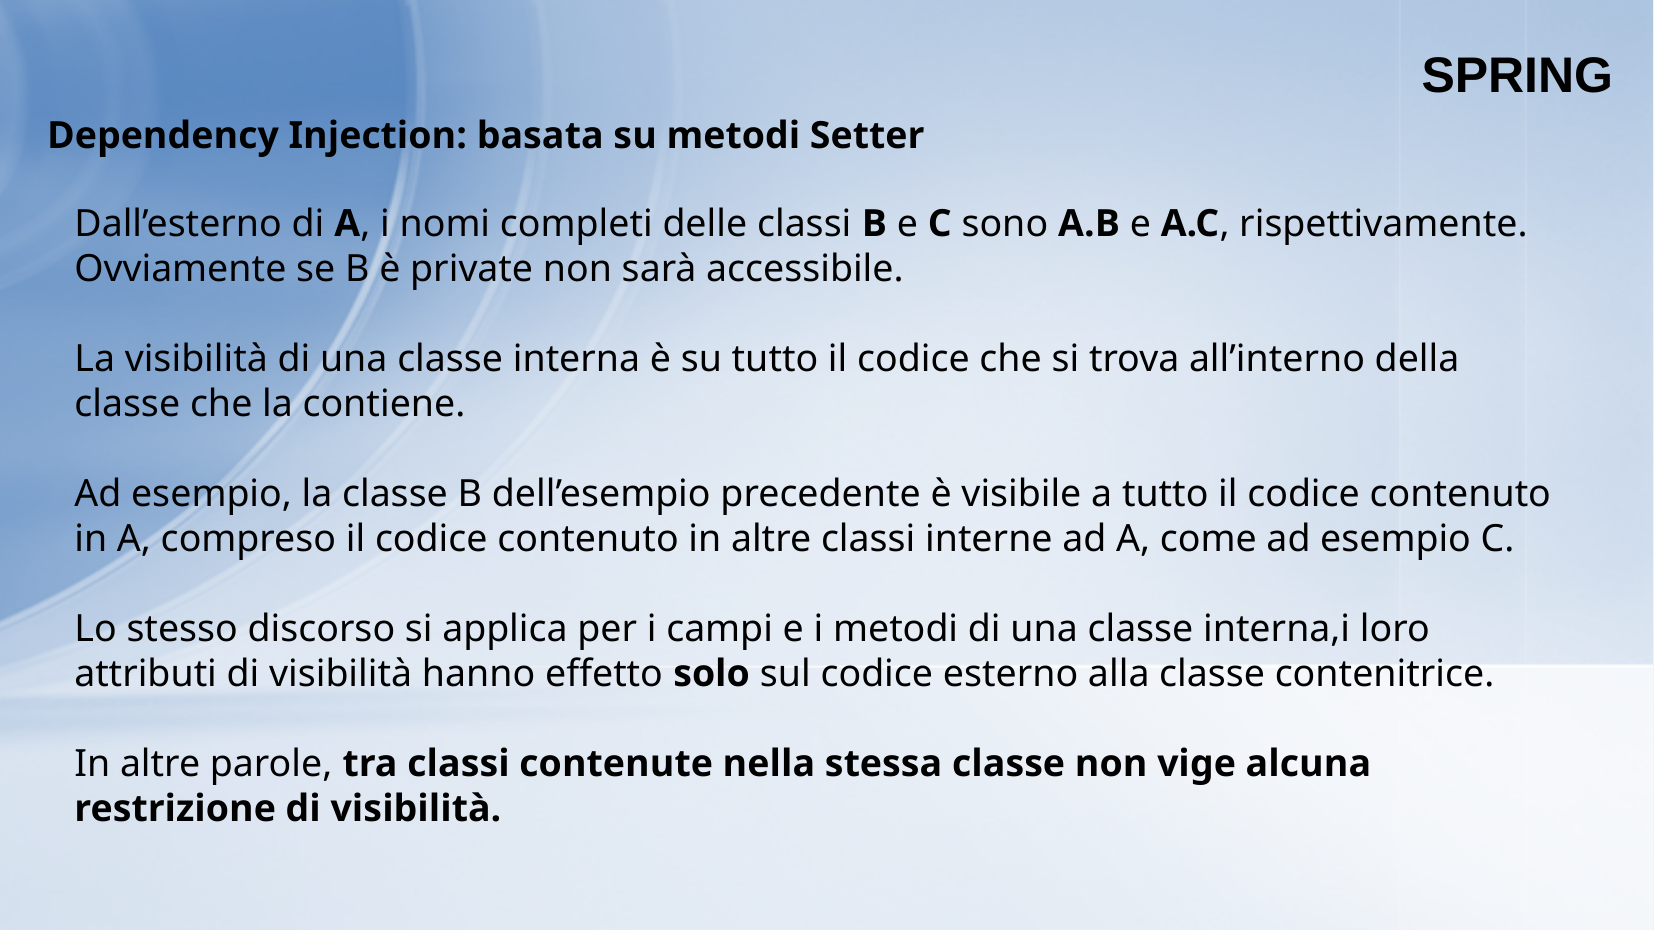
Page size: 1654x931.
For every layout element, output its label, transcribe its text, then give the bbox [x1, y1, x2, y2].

text_box SPRING [1113, 15, 1628, 111]
text_box Dependency Injection: basata su metodi Setter [32, 103, 1621, 153]
picture [0, 0, 1653, 930]
text_box Dall’esterno di A, i nomi completi delle classi B e C sono A.B e A.C, rispettivamente. Ovviamente se B è private non sarà accessibile. La visibilità di una classe interna è su tutto il codice che si trova all’interno della classe che la contiene. Ad esempio, la classe B dell’esempio precedente è visibile a tutto il codice contenuto in A, compreso il codice contenuto in altre classi interne ad A, come ad esempio C. Lo stesso discorso si applica per i campi e i metodi di una classe interna,i loro attributi di visibilità hanno effetto solo sul codice esterno alla classe contenitrice. In altre parole, tra classi contenute nella stessa classe non vige alcuna restrizione di visibilità. [59, 191, 1582, 687]
